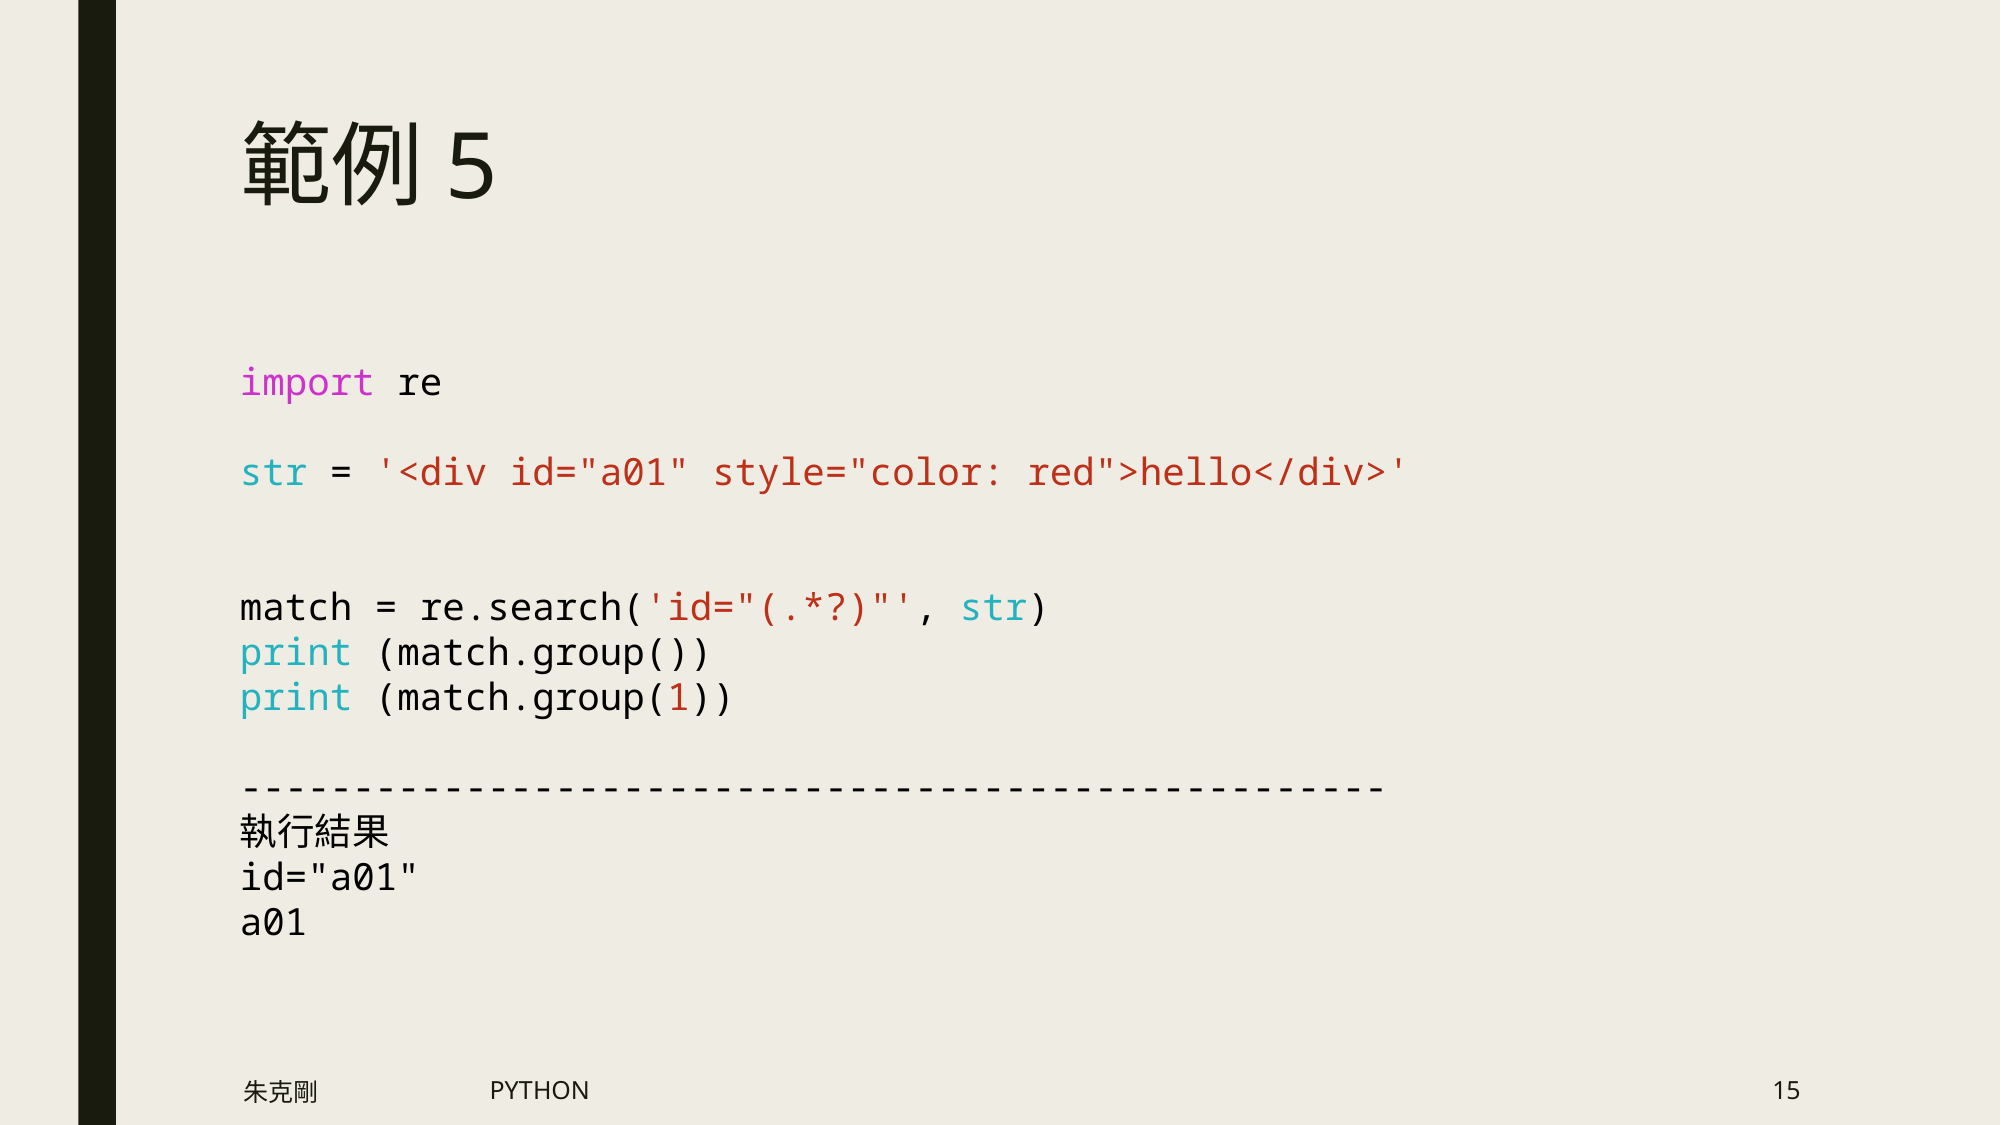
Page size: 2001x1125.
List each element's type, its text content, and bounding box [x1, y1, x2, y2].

slide_number 朱克剛 [228, 1058, 426, 1125]
text_box import re str = '<div id="a01" style="color: red">hello</div>' match = re.search('id="(.*?)"', str) print (match.group()) print (match.group(1)) --------------------------------------------------- 執行結果 id="a01" a01 [224, 350, 1500, 951]
footer PYTHON [474, 1058, 1505, 1125]
slide_number 15 [1553, 1058, 1816, 1125]
title 範例5 [225, 112, 1800, 357]
